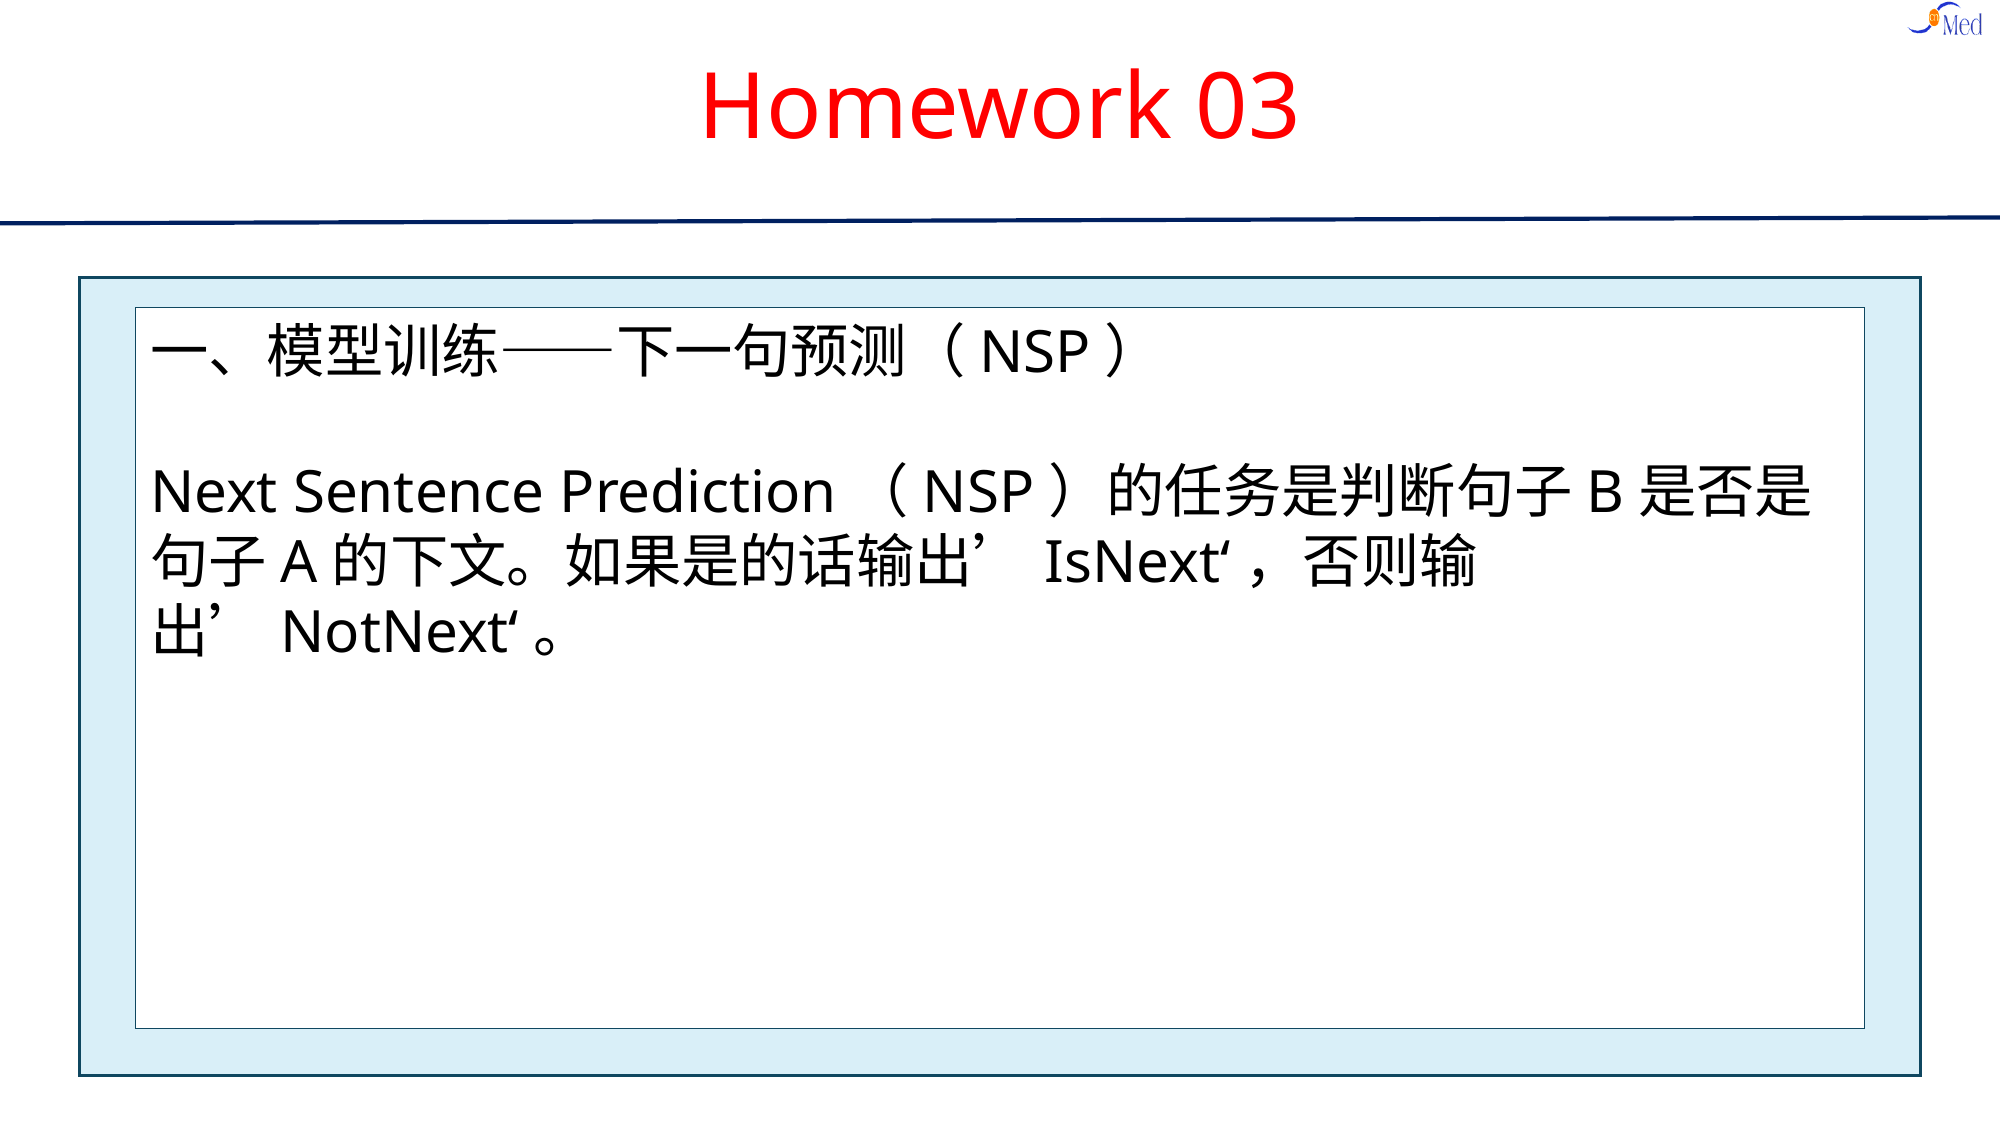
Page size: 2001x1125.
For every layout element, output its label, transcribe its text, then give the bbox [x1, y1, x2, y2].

title Homework 03 [0, 0, 2000, 216]
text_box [0, 216, 2000, 224]
picture [1907, 0, 1985, 38]
text_box 一、模型训练——下一句预测（NSP） Next Sentence Prediction（NSP）的任务是判断句子B是否是句子A的下文。如果是的话输出’IsNext‘，否则输出’NotNext‘。 [135, 307, 1865, 1029]
text_box [78, 276, 1922, 1077]
